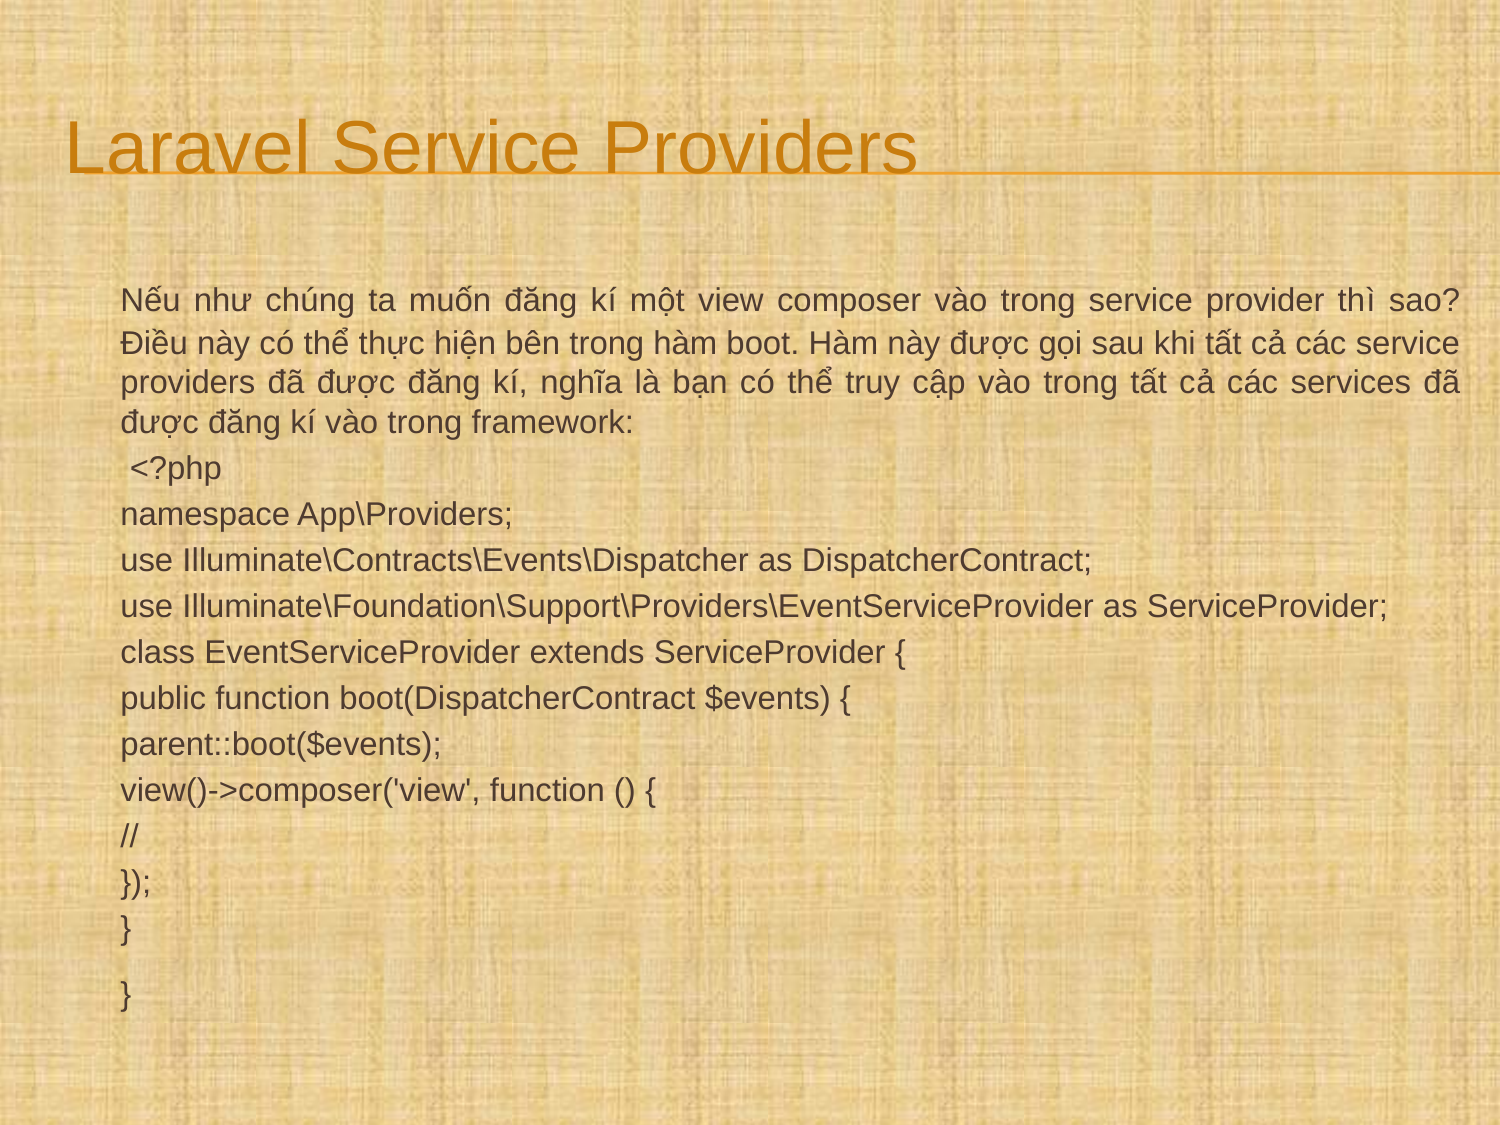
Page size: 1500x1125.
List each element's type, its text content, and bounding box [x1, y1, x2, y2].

list Nếu như chúng ta muốn đăng kí một view composer vào trong service provider thì sao? Điều này có thể thực hiện bên trong hàm boot. Hàm này được gọi sau khi tất cả các service providers đã được đăng kí, nghĩa là bạn có thể truy cập vào trong tất cả các services đã được đăng kí vào trong framework: <?php namespace App\Providers; use Illuminate\Contracts\Events\Dispatcher as DispatcherContract; use Illuminate\Foundation\Support\Providers\EventServiceProvider as ServiceProvider; class EventServiceProvider extends ServiceProvider { public function boot(DispatcherContract $events) { parent::boot($events); view()->composer('view', function () { // }); } } [50, 254, 1475, 1038]
picture [0, 0, 1500, 1125]
title Laravel Service Providers [50, 75, 1475, 213]
